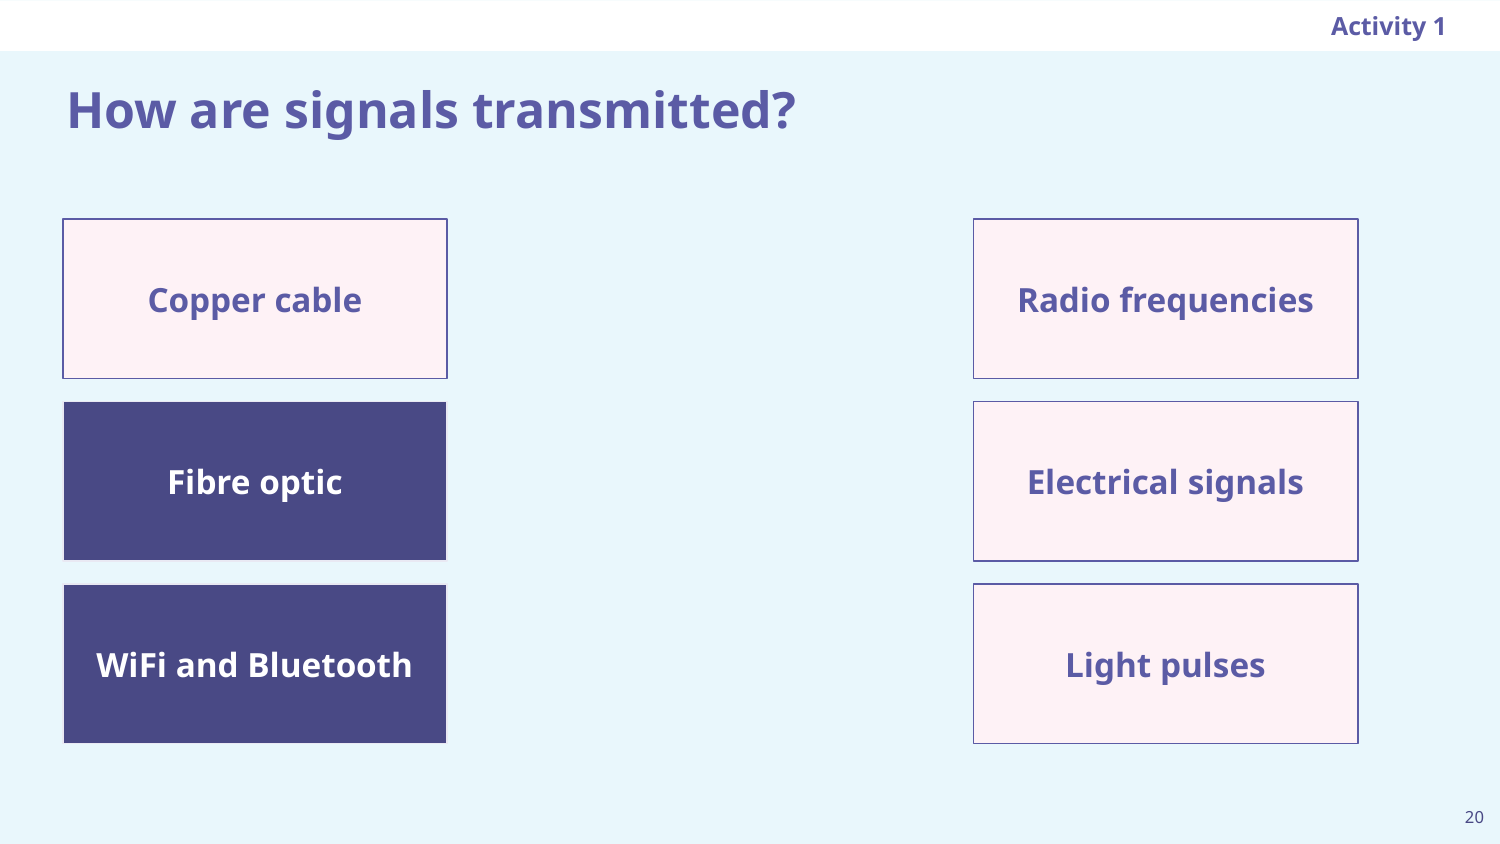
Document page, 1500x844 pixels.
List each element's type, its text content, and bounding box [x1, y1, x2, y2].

title How are signals transmitted? [51, 51, 1449, 167]
text_box WiFi and Bluetooth [62, 583, 448, 744]
slide_number ‹#› [1448, 792, 1500, 844]
subtitle Activity 1 [862, 0, 1448, 52]
text_box Copper cable [62, 219, 448, 379]
text_box Light pulses [973, 583, 1358, 744]
text_box Radio frequencies [973, 219, 1358, 379]
text_box Fibre optic [62, 401, 448, 561]
text_box Electrical signals [973, 401, 1358, 561]
